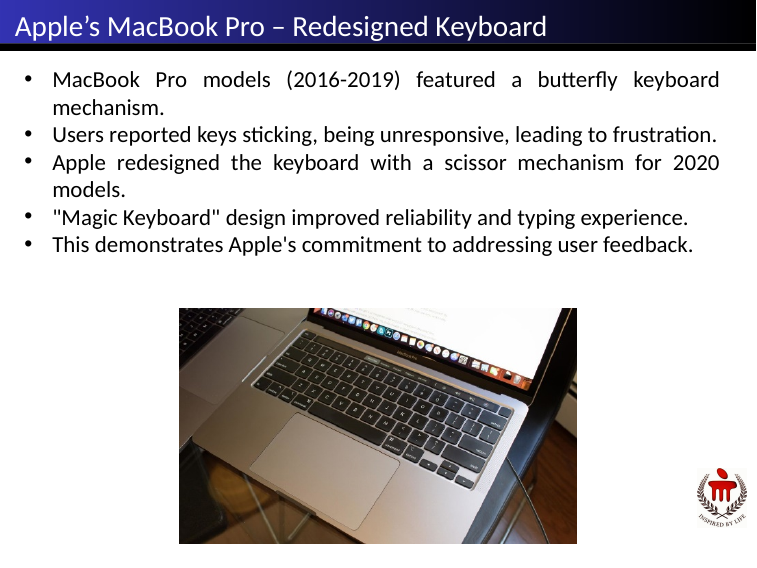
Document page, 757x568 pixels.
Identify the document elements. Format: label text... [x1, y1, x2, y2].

picture [697, 468, 747, 528]
picture [179, 308, 577, 545]
text_box MacBook Pro models (2016-2019) featured a butterfly keyboard mechanism. Users reported keys sticking, being unresponsive, leading to frustration. Apple redesigned the keyboard with a scissor mechanism for 2020 models. "Magic Keyboard" design improved reliability and typing experience. This demonstrates Apple's commitment to addressing user feedback. [9, 50, 736, 265]
text_box Apple’s MacBook Pro – Redesigned Keyboard [0, 0, 757, 50]
